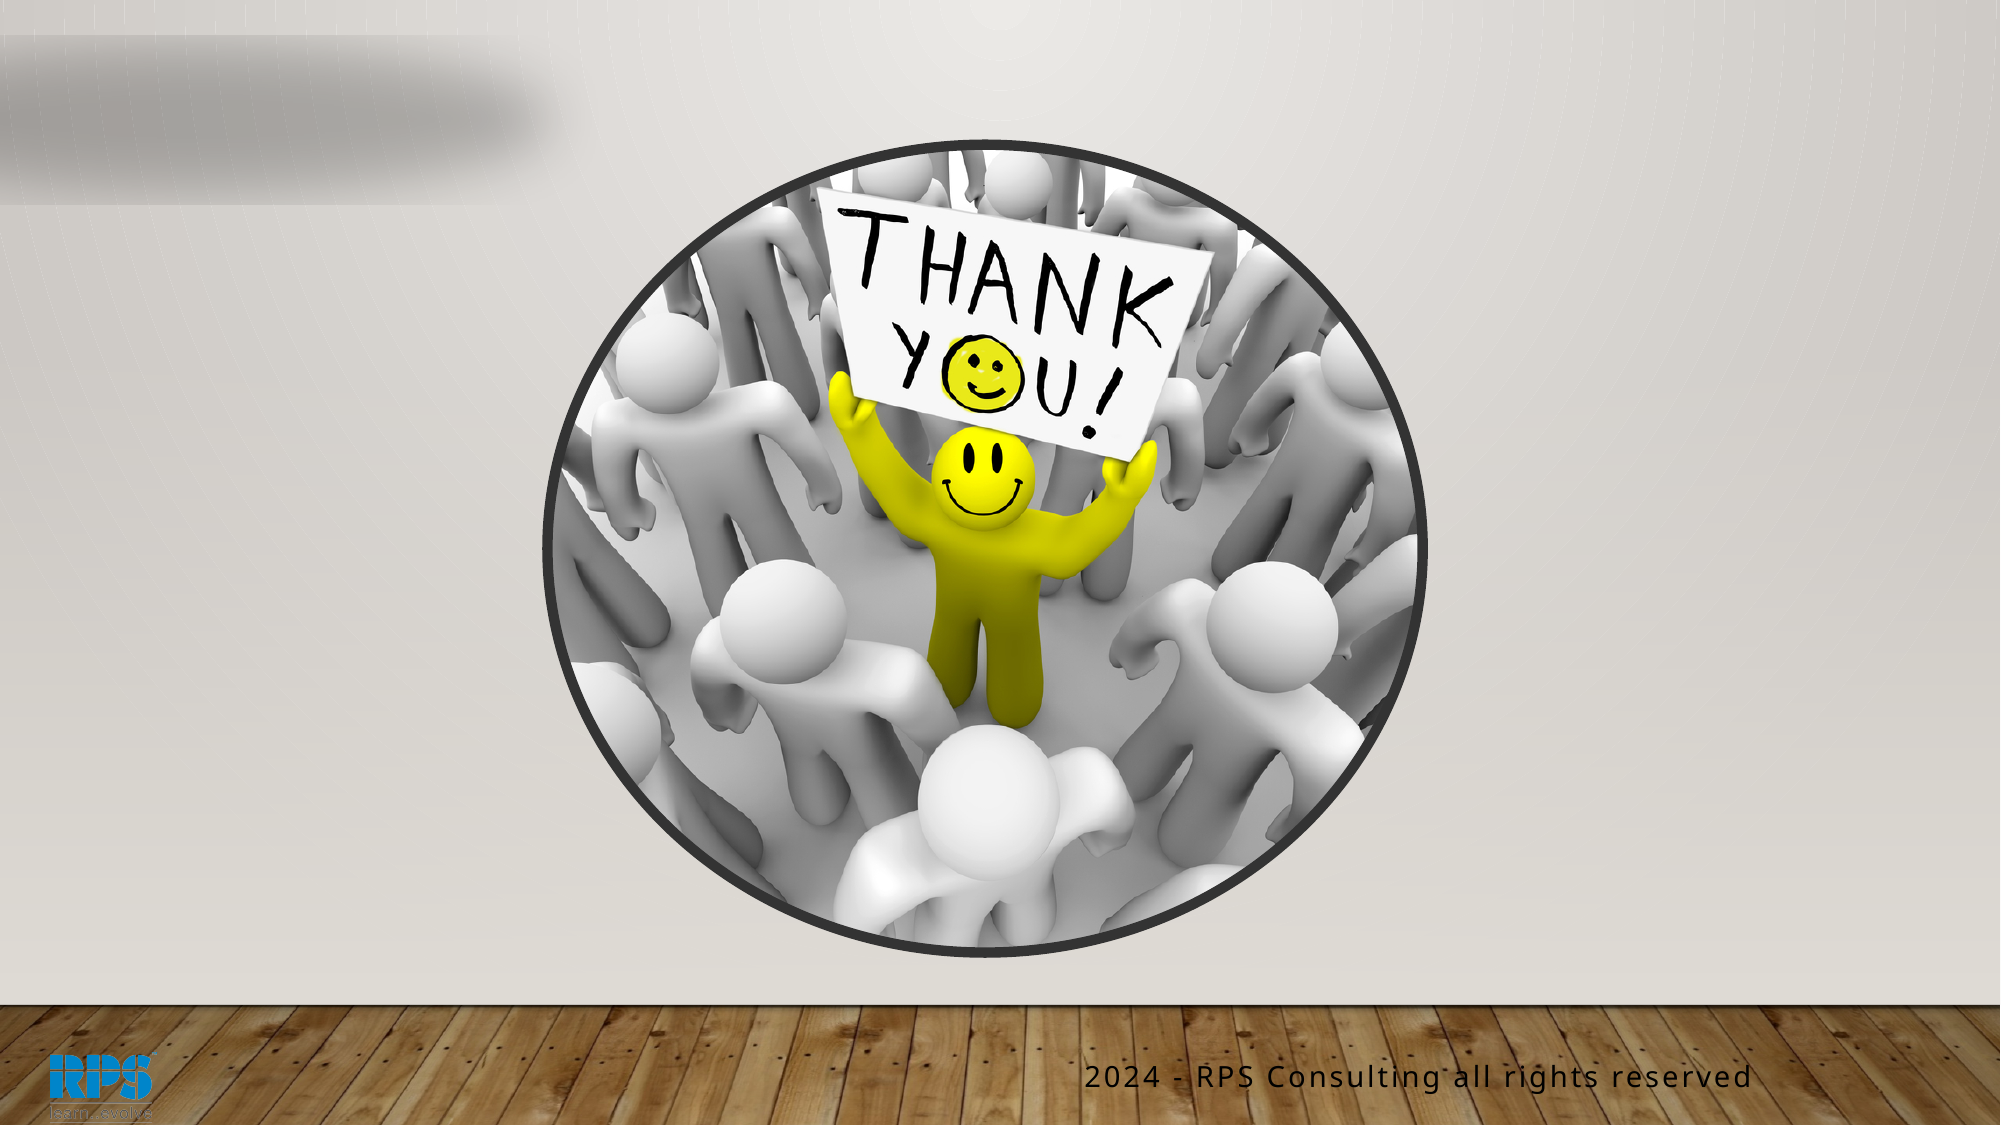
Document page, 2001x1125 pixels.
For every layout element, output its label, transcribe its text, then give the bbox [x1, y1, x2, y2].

picture [547, 144, 1423, 953]
text_box 2024 - RPS Consulting all rights reserved [725, 1052, 1753, 1094]
picture [0, 1005, 2000, 1125]
